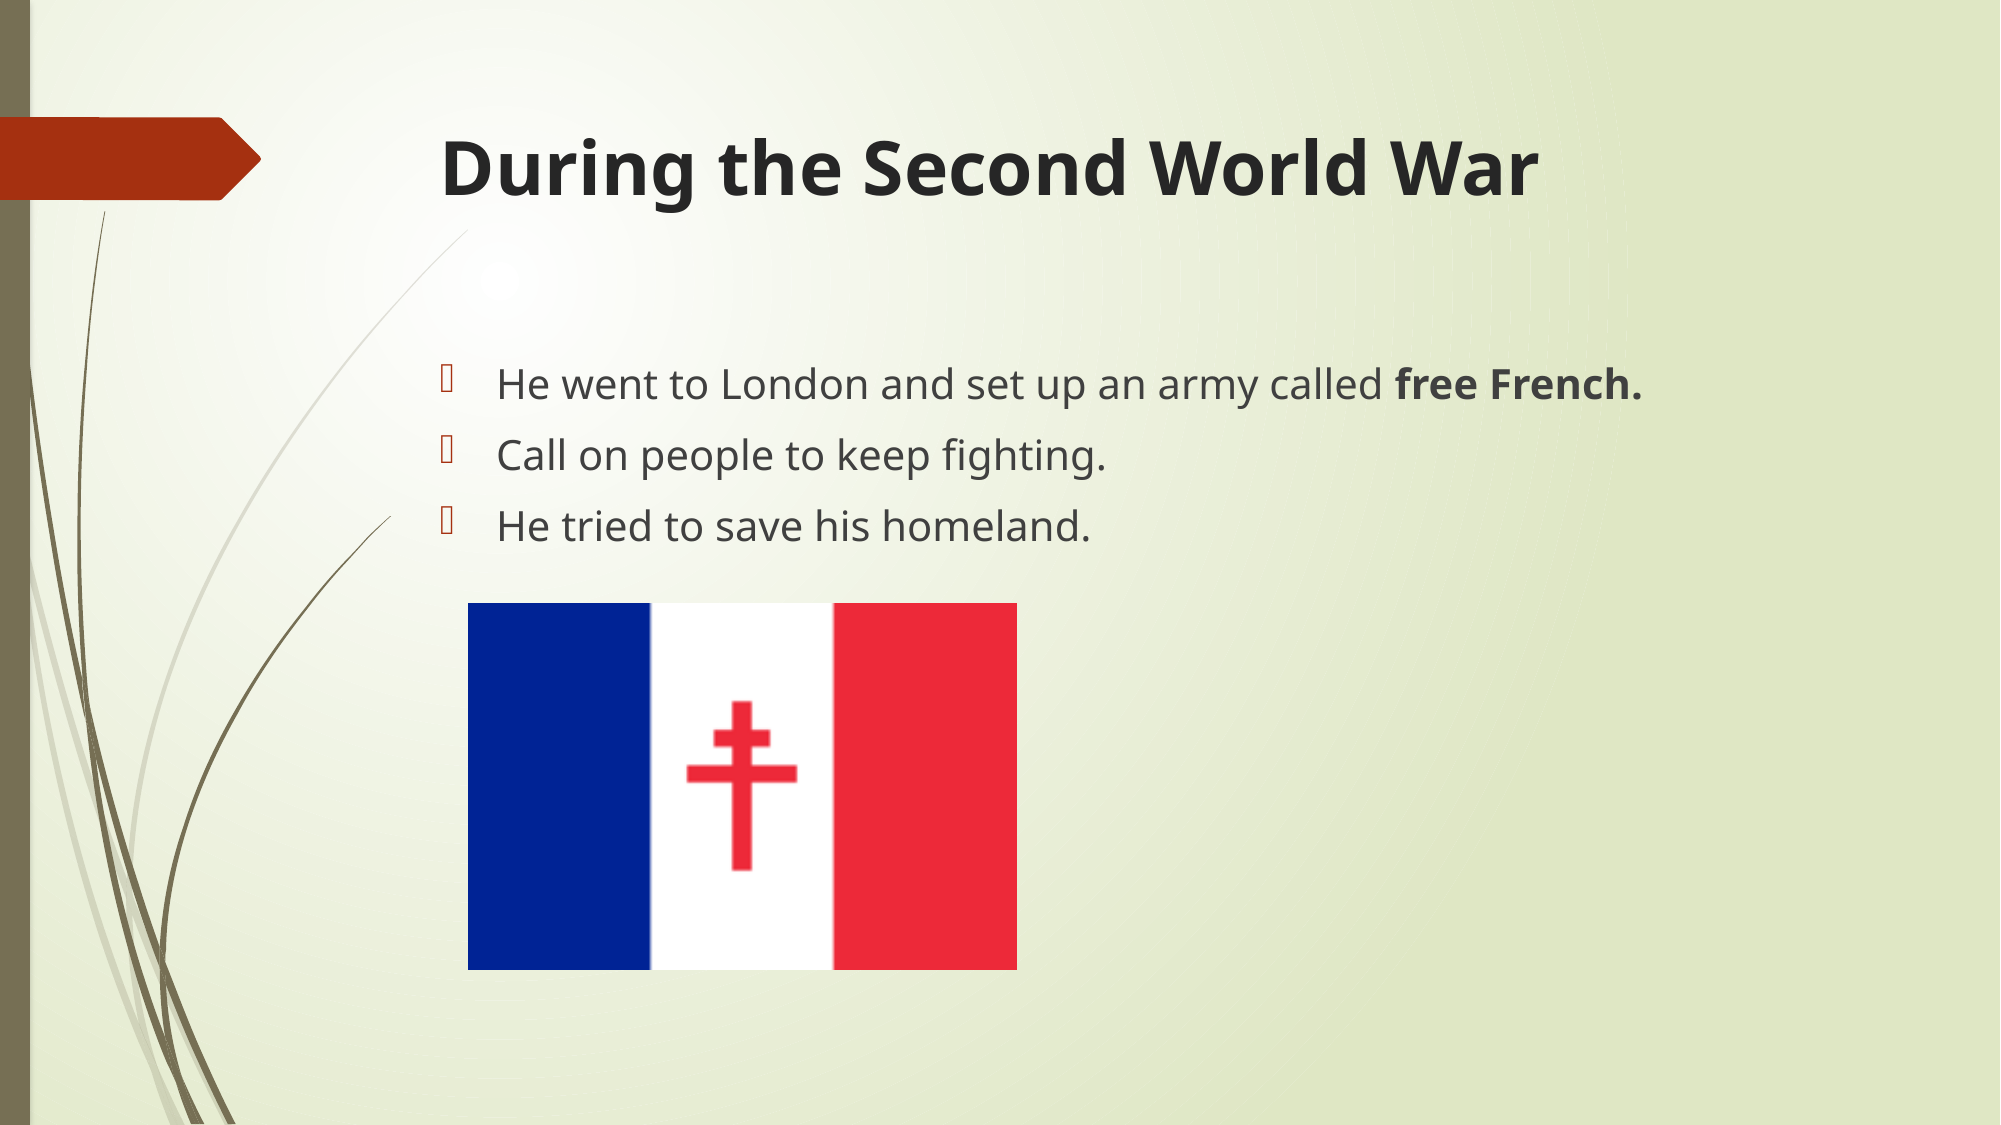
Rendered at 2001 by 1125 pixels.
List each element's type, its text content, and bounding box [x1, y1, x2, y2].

list He went to London and set up an army called free French. Call on people to keep fighting. He tried to save his homeland. [424, 350, 1888, 970]
title During the Second World War [424, 113, 1887, 235]
picture [468, 603, 1017, 970]
